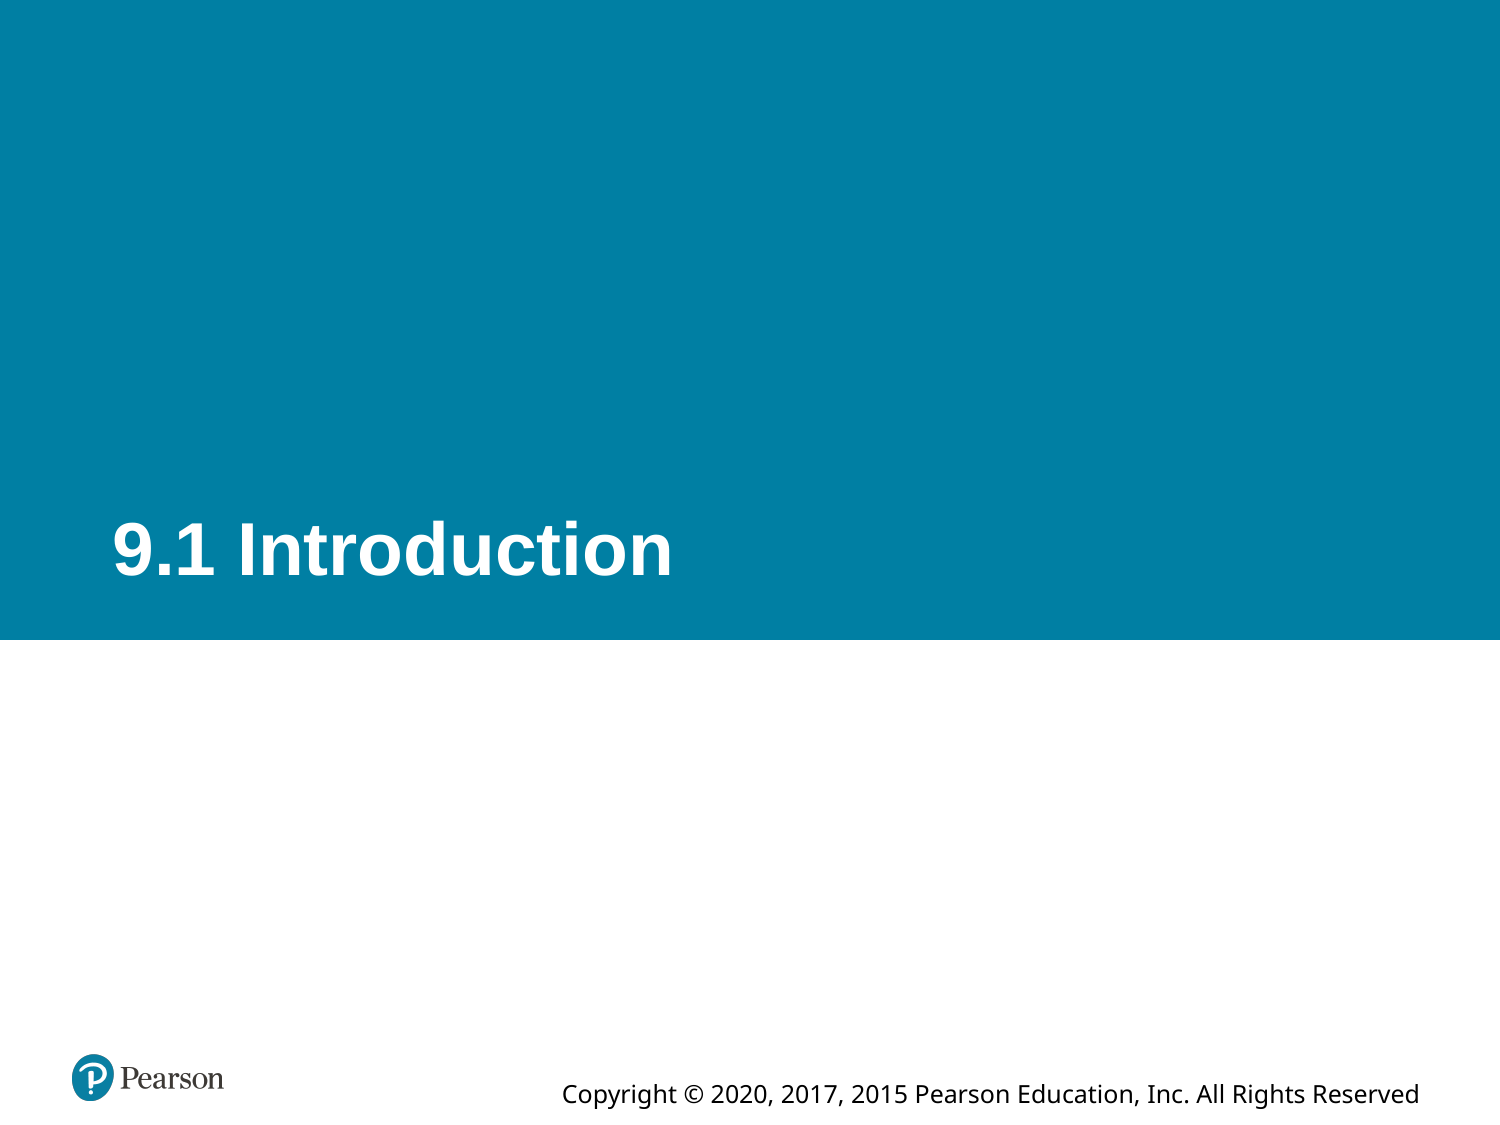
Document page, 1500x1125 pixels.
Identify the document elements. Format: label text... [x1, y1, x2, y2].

picture [98, 1054, 224, 1101]
title 9.1 Introduction [112, 125, 1388, 591]
picture [72, 1054, 88, 1070]
picture [72, 1087, 83, 1101]
picture [80, 1063, 106, 1088]
